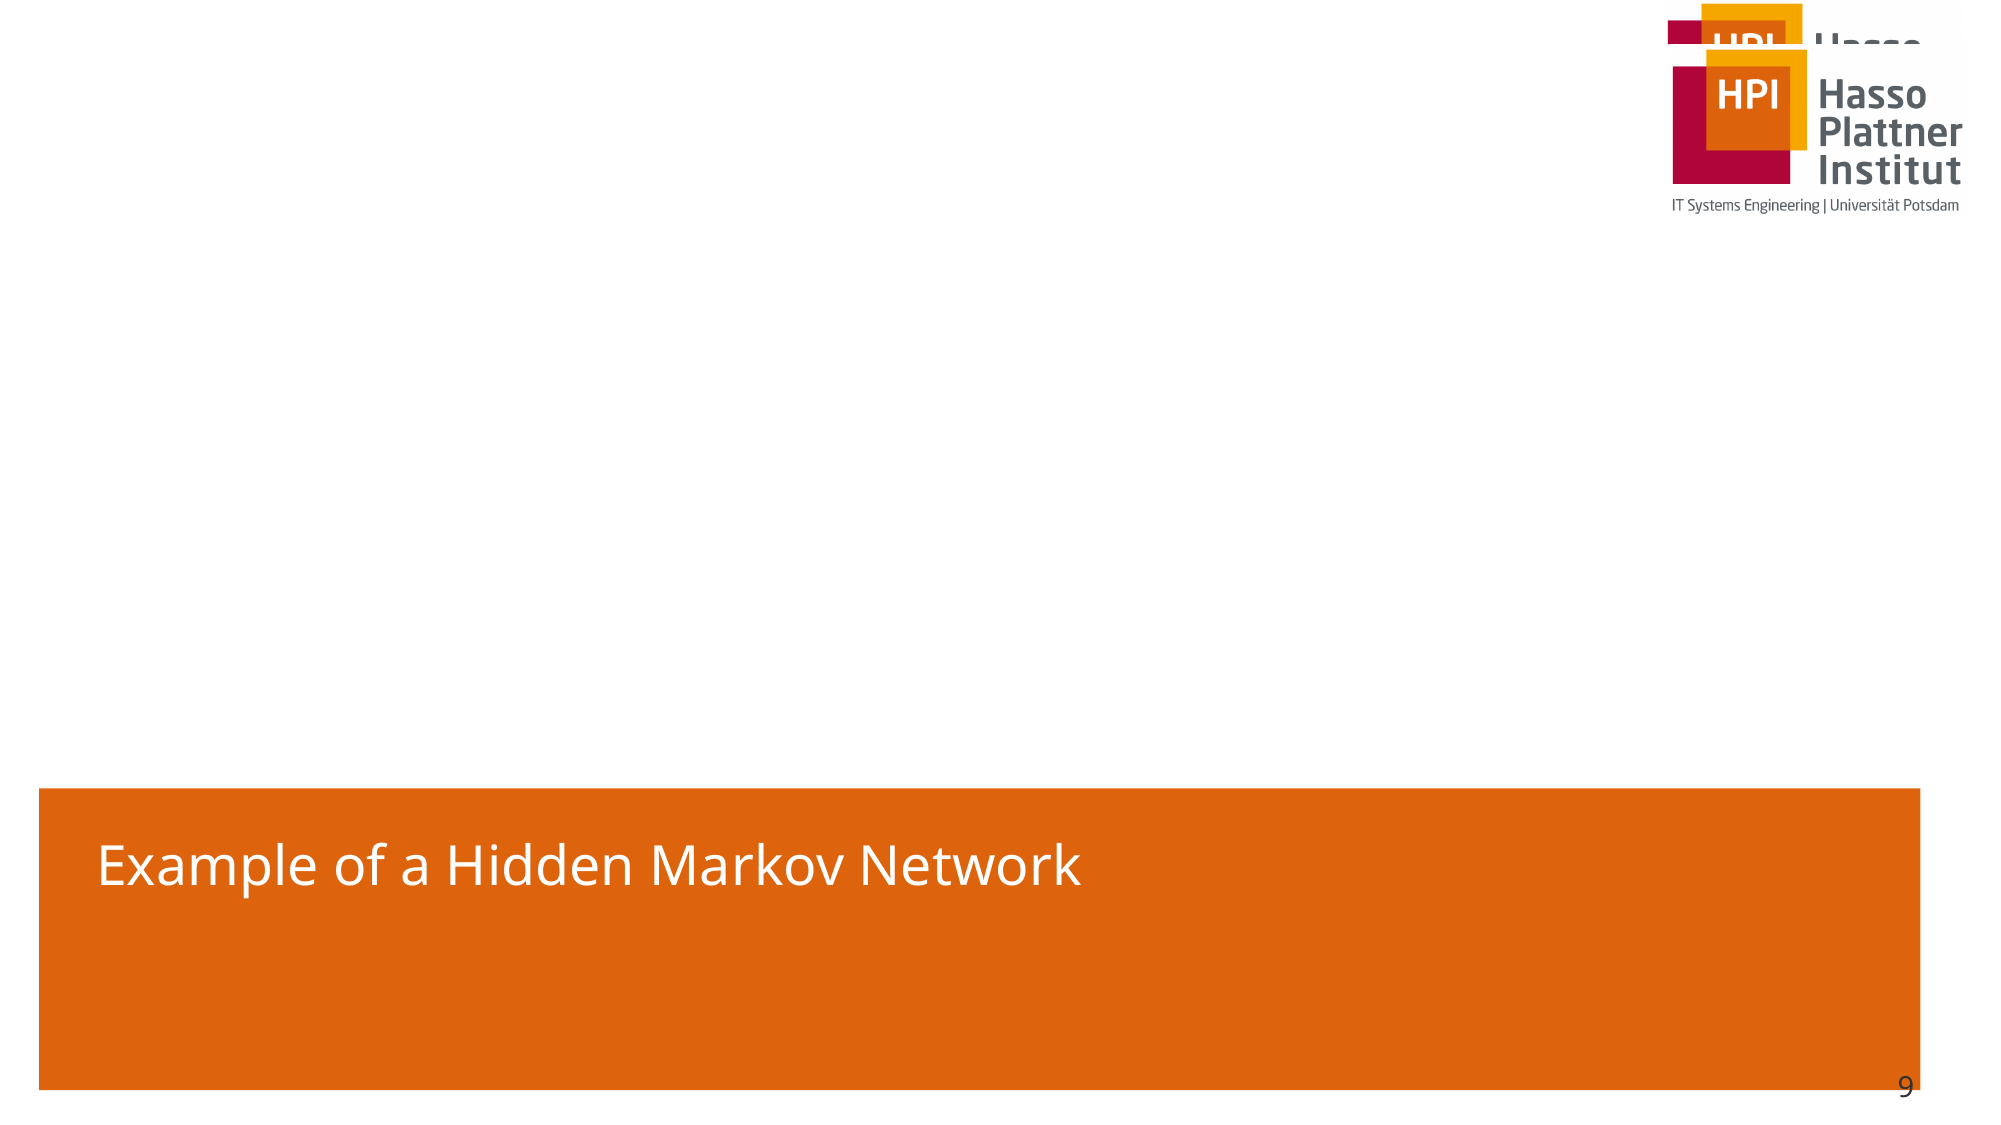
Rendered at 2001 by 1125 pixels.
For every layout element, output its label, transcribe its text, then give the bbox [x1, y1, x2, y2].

slide_number 9 [1879, 1070, 2000, 1108]
picture [1664, 0, 1969, 216]
title Example of a Hidden Markov Network [78, 788, 1921, 898]
